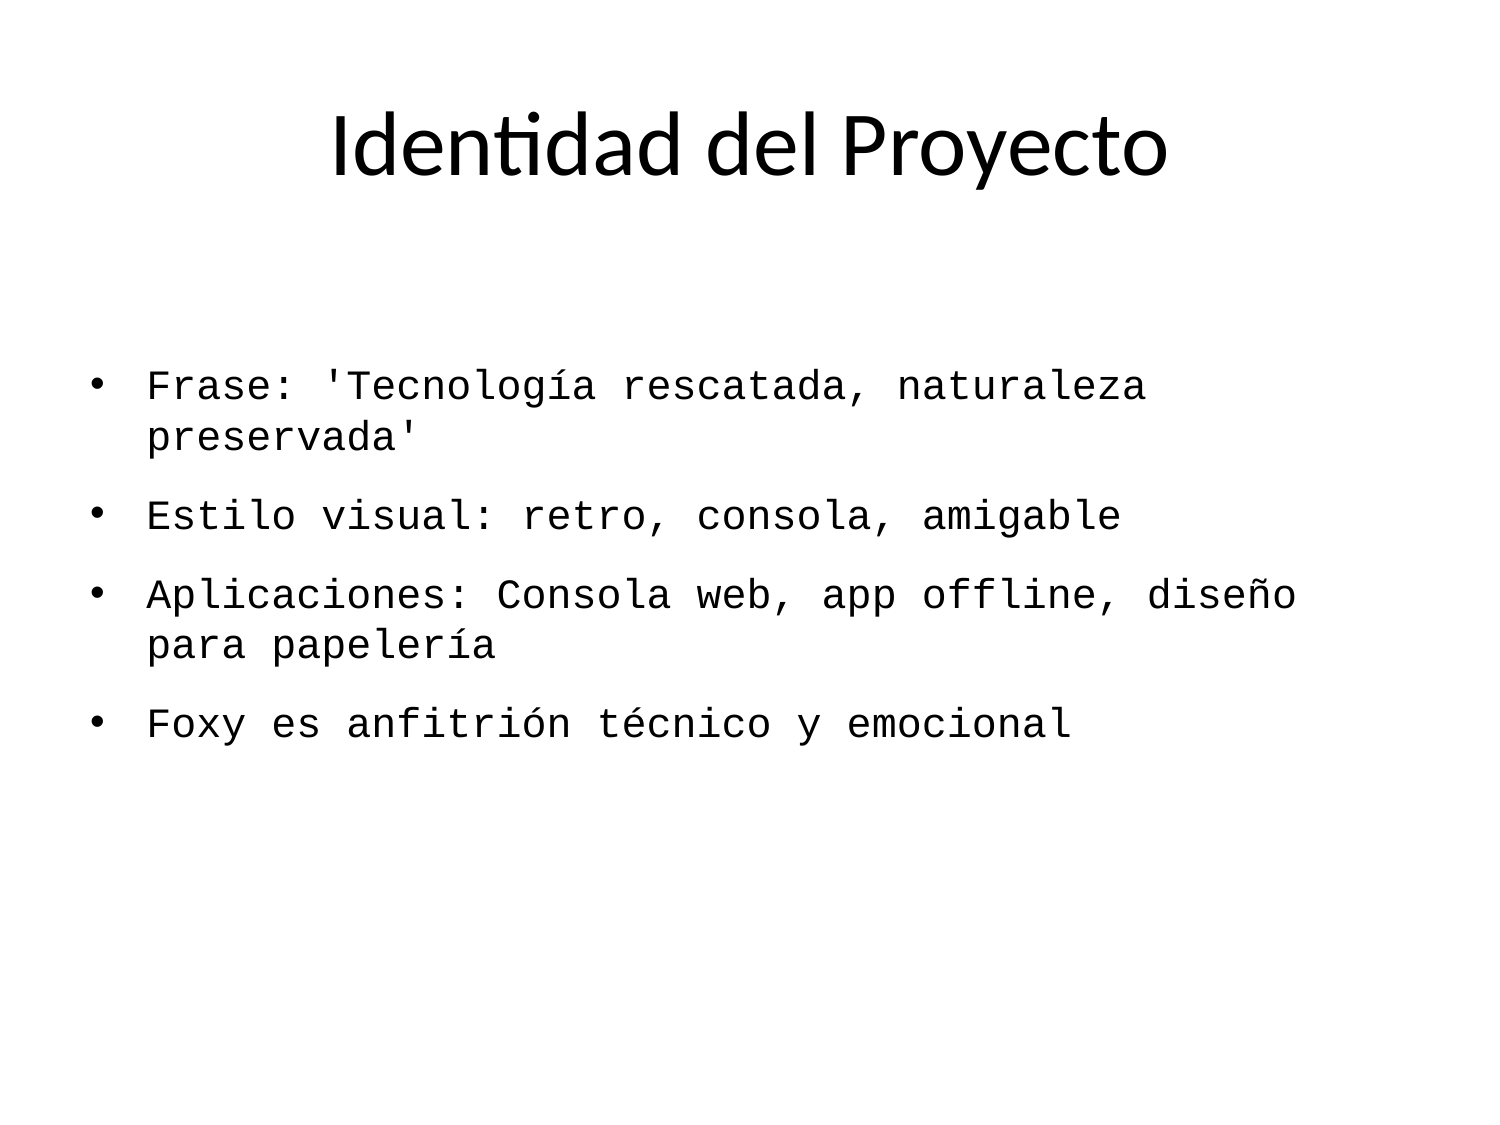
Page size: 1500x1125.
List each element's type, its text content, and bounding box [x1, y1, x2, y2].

list Frase: 'Tecnología rescatada, naturaleza preservada' Estilo visual: retro, consola, amigable Aplicaciones: Consola web, app offline, diseño para papelería Foxy es anfitrión técnico y emocional [75, 262, 1425, 1005]
title Identidad del Proyecto [75, 45, 1425, 233]
